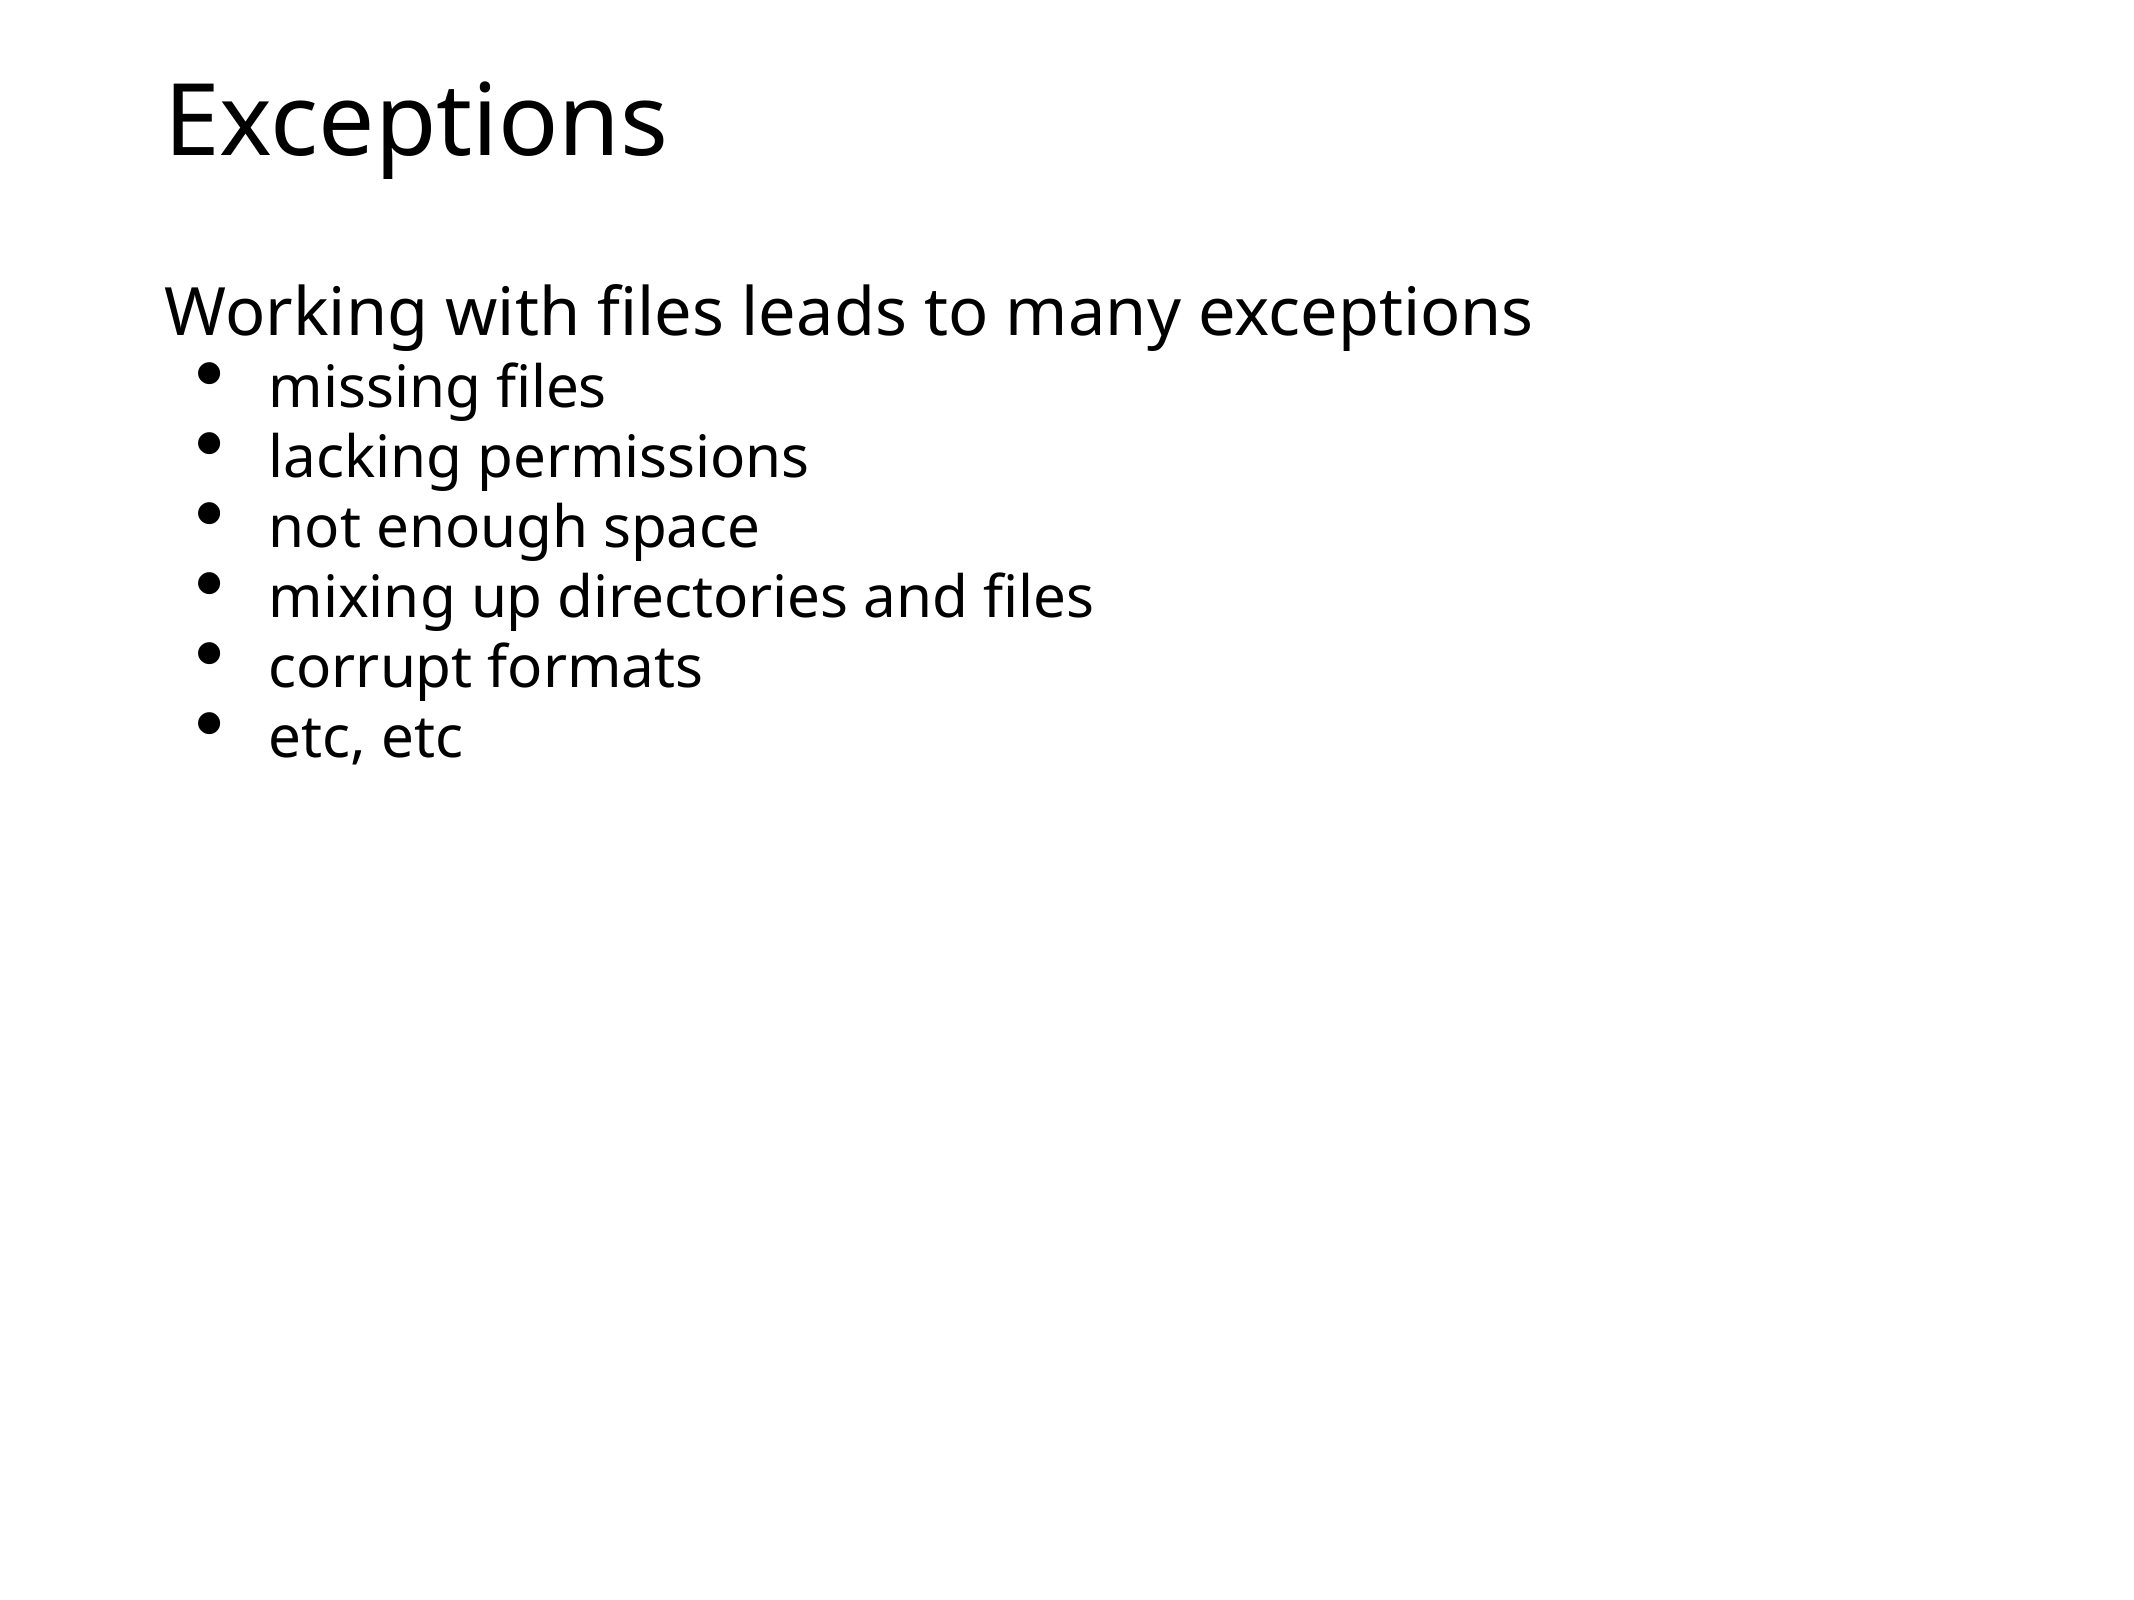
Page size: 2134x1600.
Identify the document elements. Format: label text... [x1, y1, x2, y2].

list Working with files leads to many exceptions missing files lacking permissions not enough space mixing up directories and files corrupt formats etc, etc [155, 259, 1978, 801]
title Exceptions [155, 41, 1978, 191]
